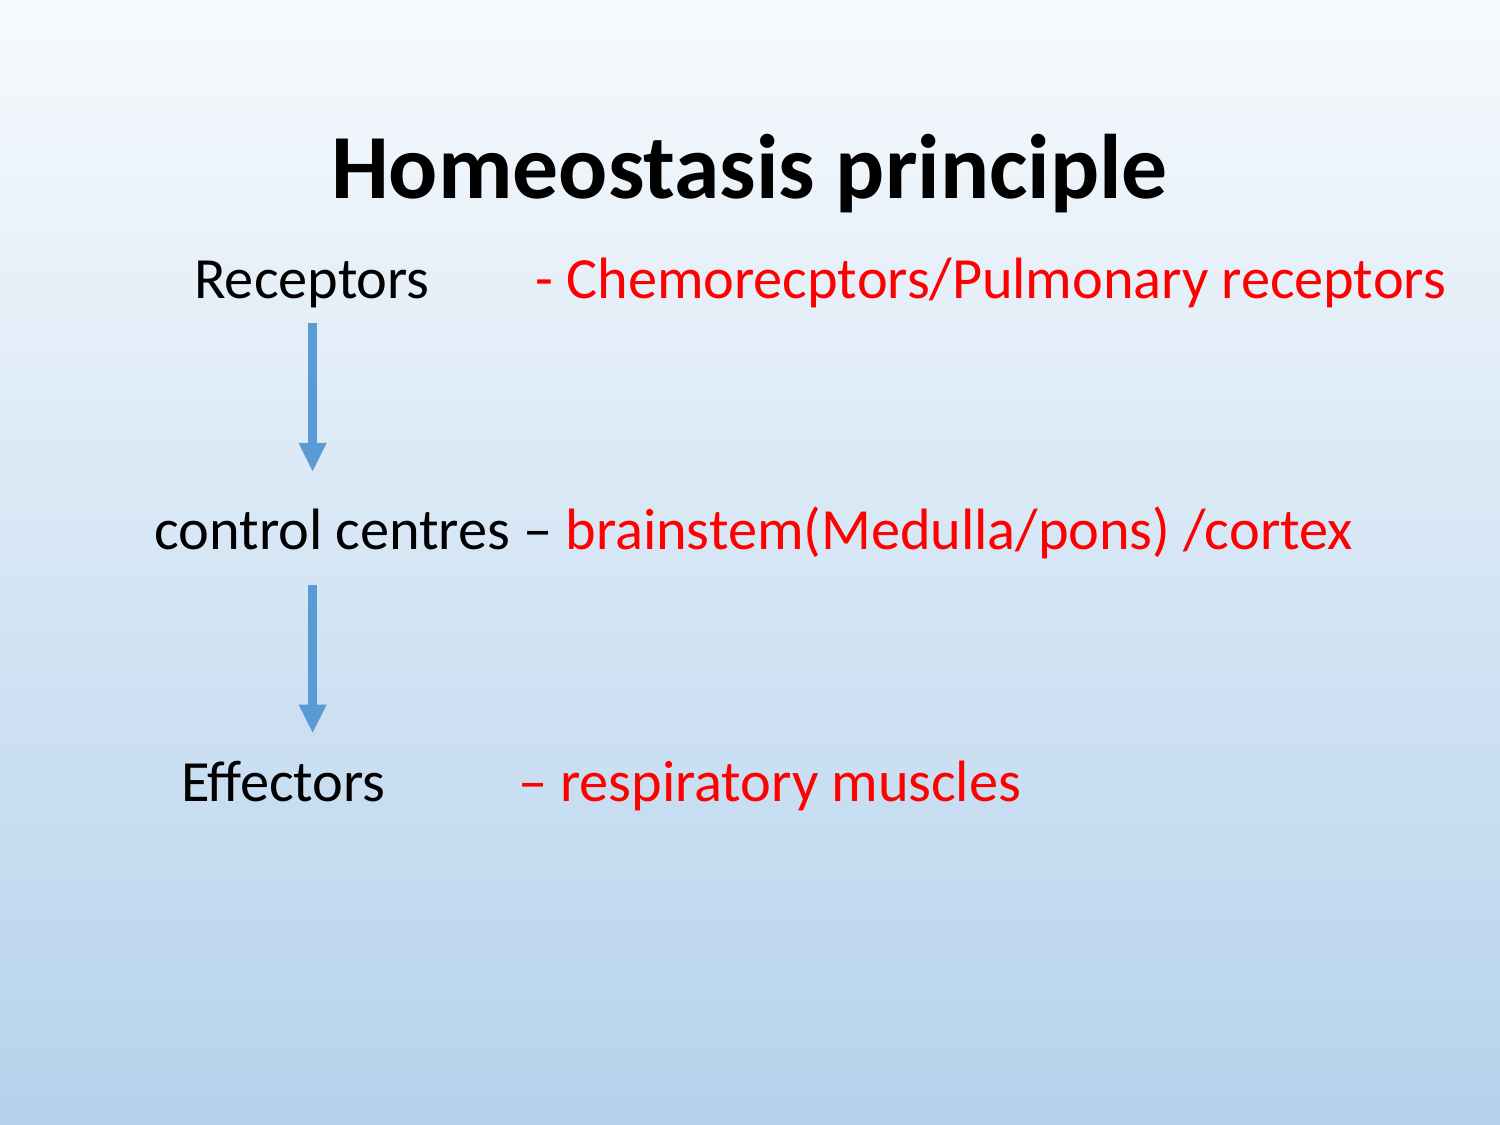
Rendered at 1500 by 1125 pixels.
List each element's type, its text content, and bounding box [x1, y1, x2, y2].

list Receptors - Chemorecptors/Pulmonary receptors control centres – brainstem(Medulla/pons) /cortex Effectors – respiratory muscles [33, 240, 1479, 1091]
title Homeostasis principle [103, 59, 1397, 240]
